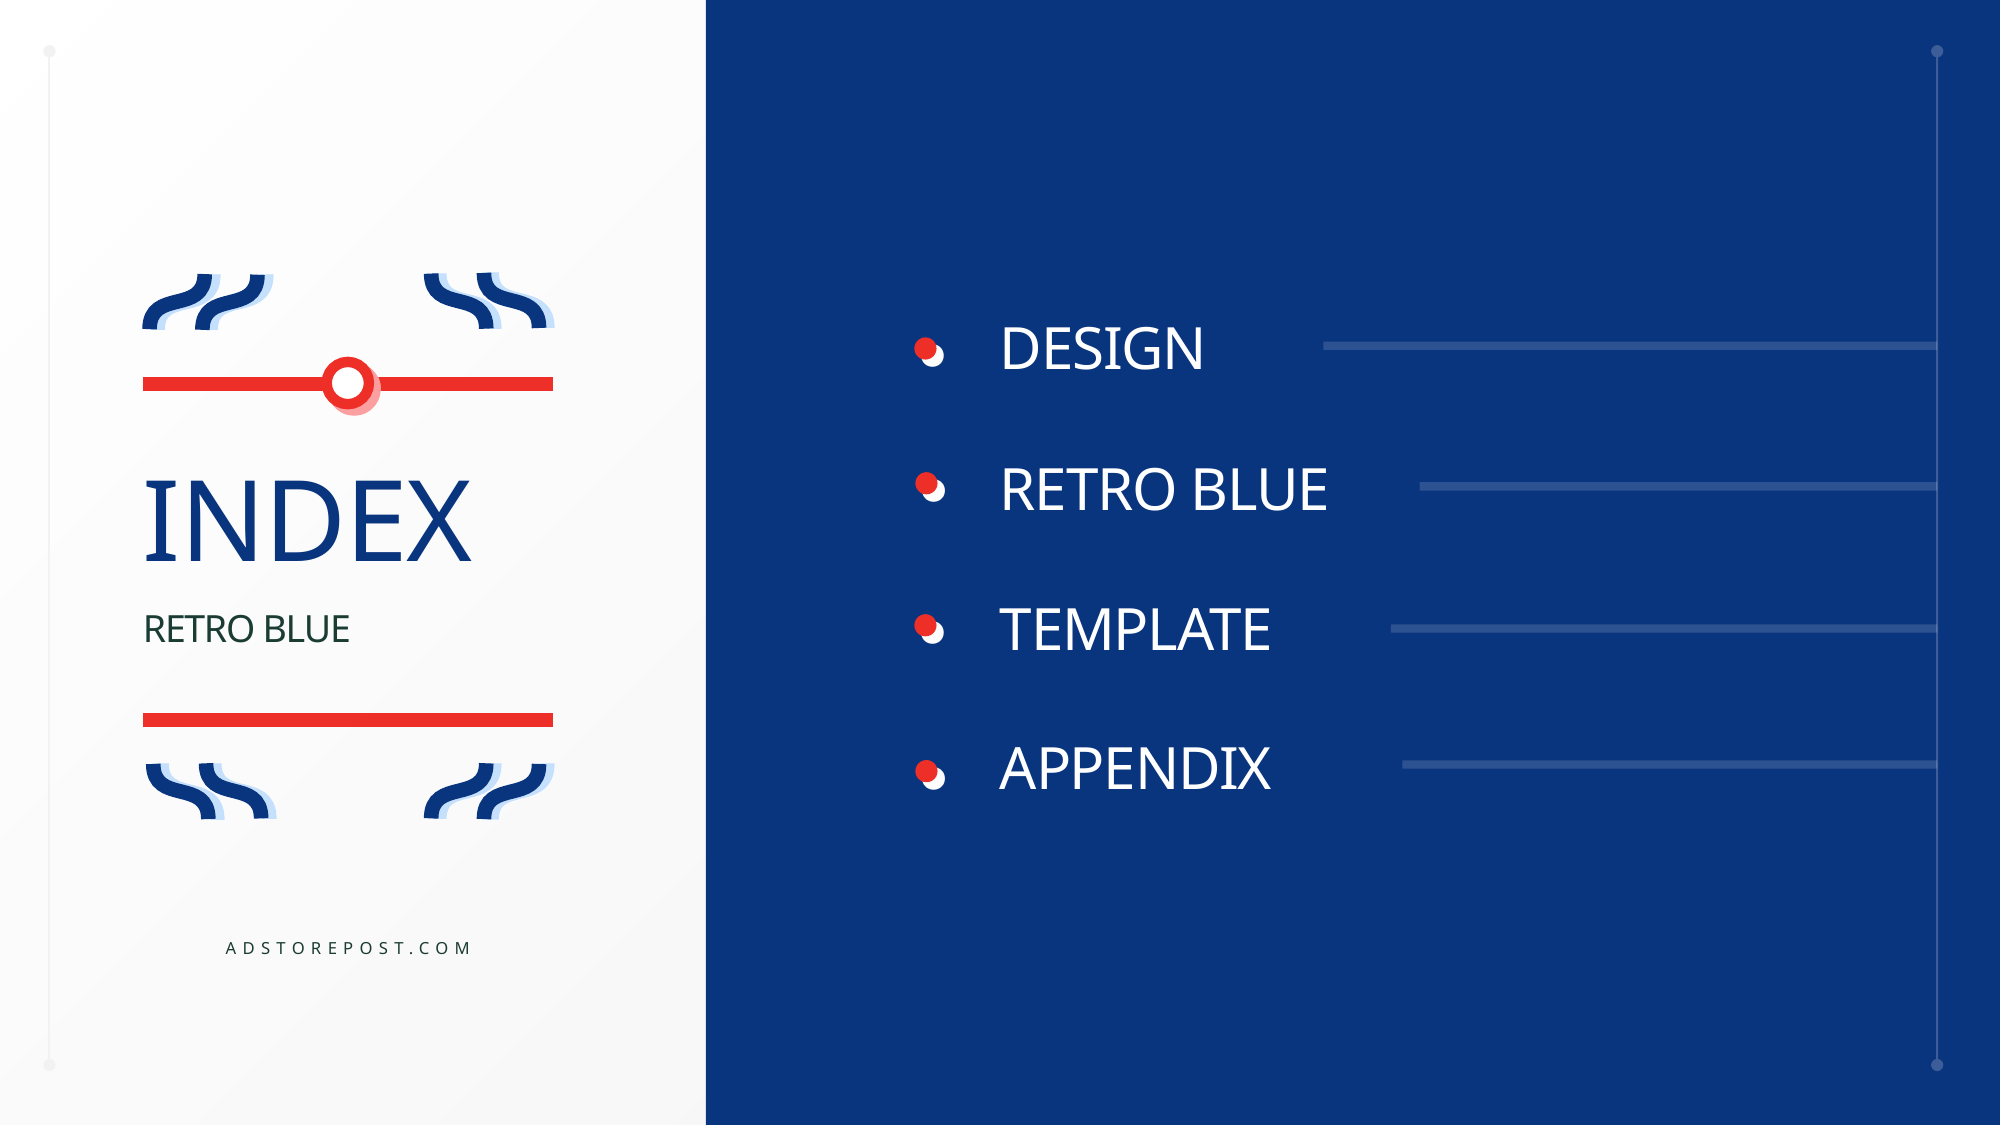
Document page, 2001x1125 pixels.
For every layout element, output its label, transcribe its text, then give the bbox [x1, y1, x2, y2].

subtitle INDEX [142, 457, 554, 550]
list DESIGN RETRO BLUE TEMPLATE APPENDIX [999, 274, 1363, 839]
list RETRO BLUE [142, 597, 553, 649]
text_box ADSTOREPOST.COM [191, 926, 505, 966]
text_box [913, 336, 938, 361]
text_box [913, 613, 938, 638]
text_box [914, 471, 939, 496]
text_box [914, 758, 939, 784]
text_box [1323, 345, 1938, 765]
